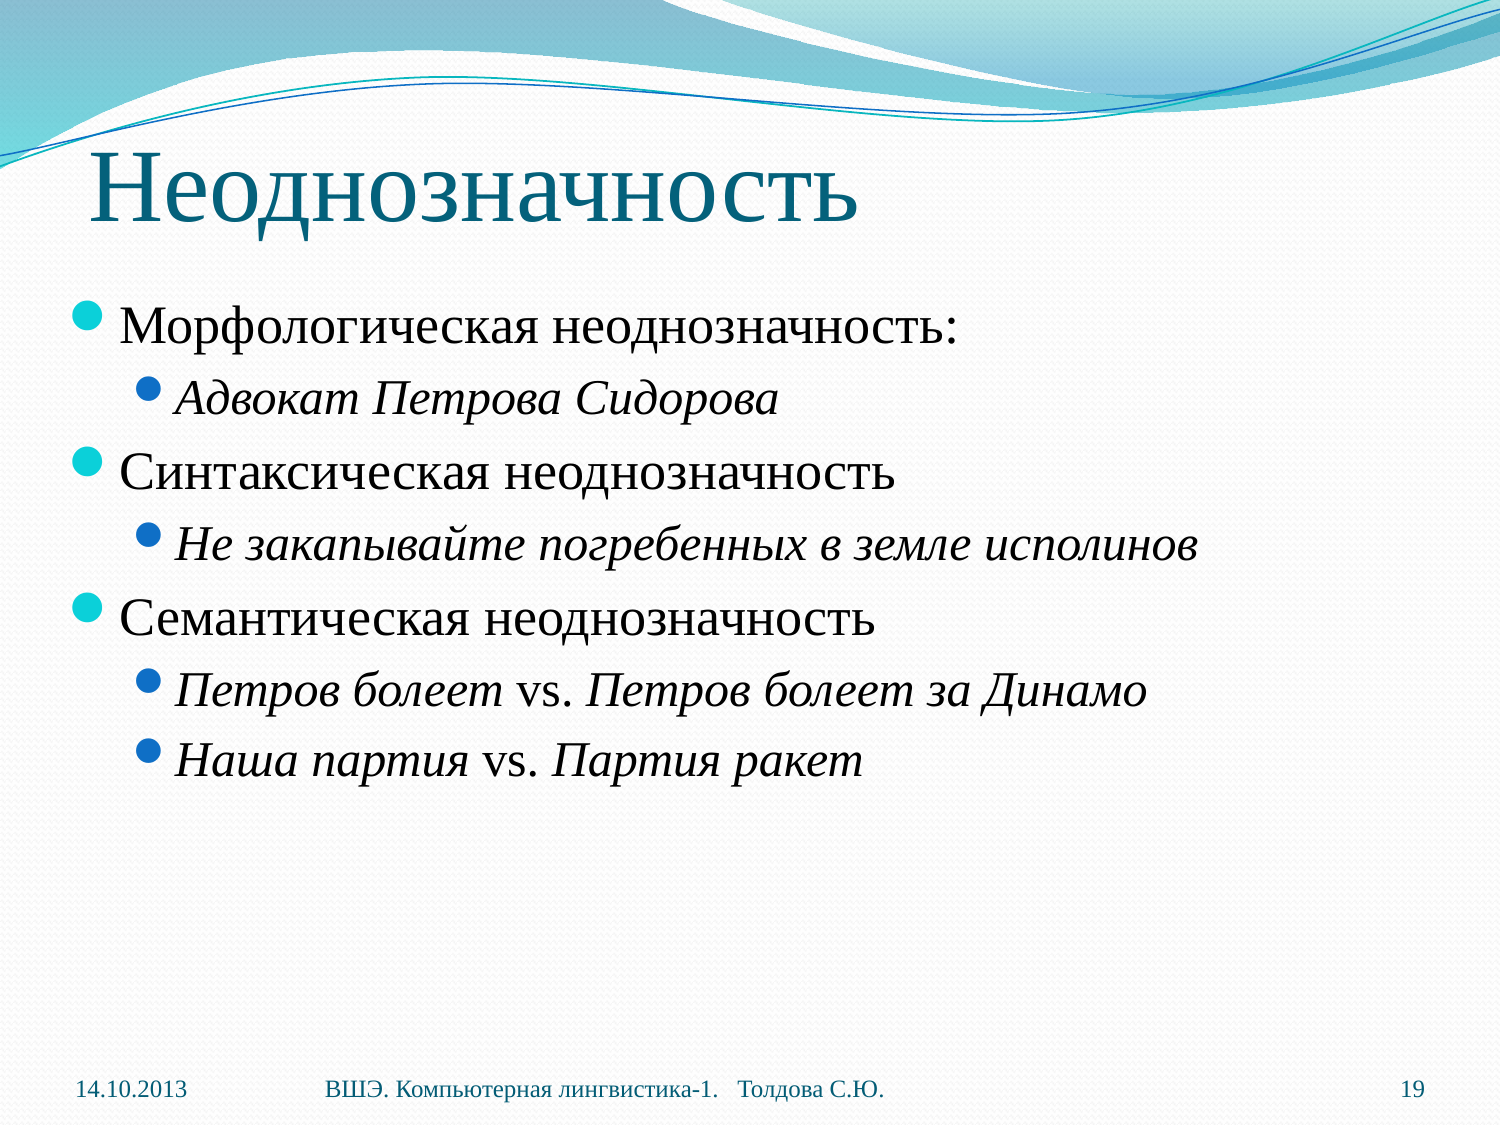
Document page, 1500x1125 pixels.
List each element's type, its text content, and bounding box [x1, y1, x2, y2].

footer ВШЭ. Компьютерная лингвистика-1. Толдова С.Ю. [324, 1042, 988, 1103]
slide_number 19 [1299, 1042, 1425, 1103]
list Морфологическая неоднозначность: Адвокат Петрова Сидорова Синтаксическая неоднозначность Не закапывайте погребенных в земле исполинов Семантическая неоднозначность Петров болеет vs. Петров болеет за Динамо Наша партия vs. Партия ракет [53, 282, 1404, 1003]
title Неоднозначность [88, 54, 1439, 243]
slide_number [75, 1042, 324, 1103]
